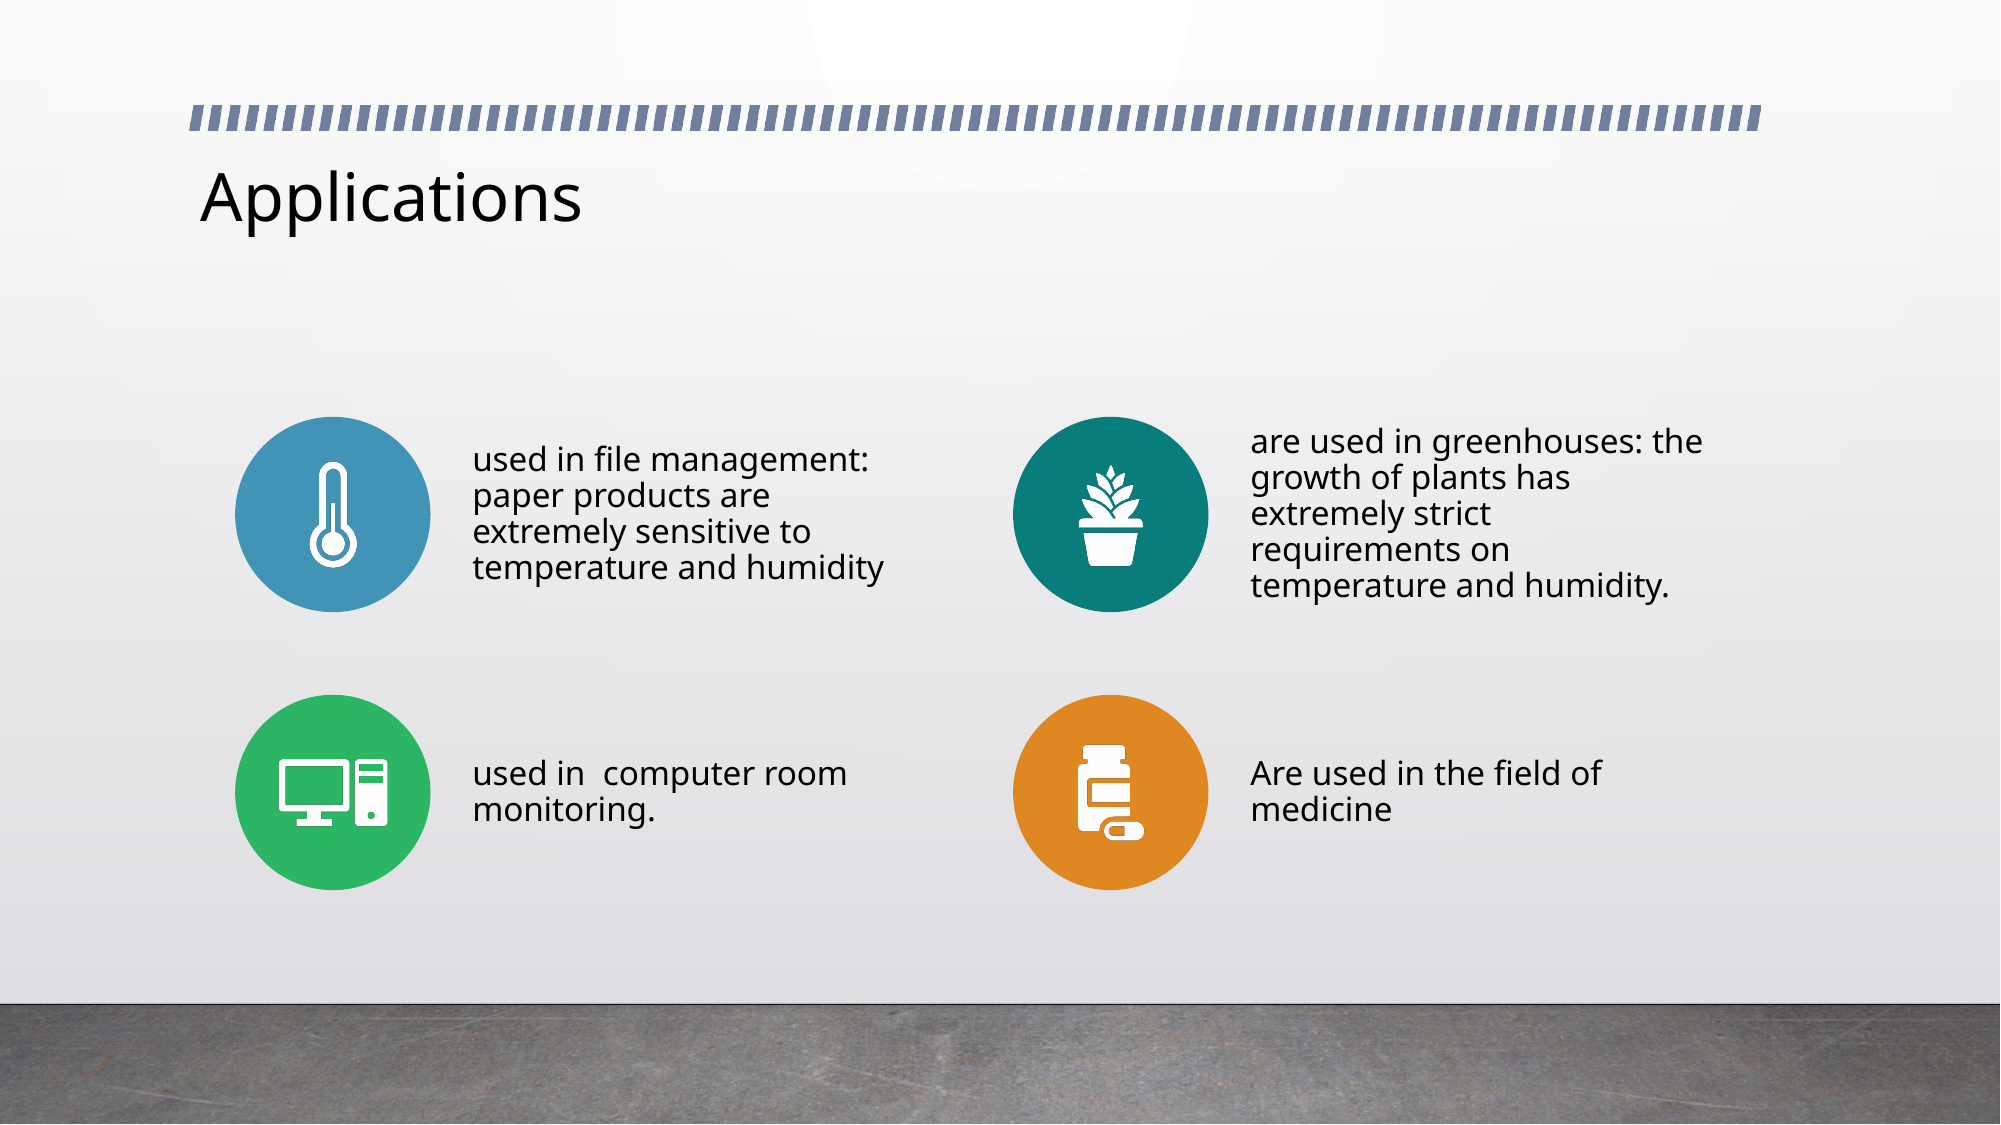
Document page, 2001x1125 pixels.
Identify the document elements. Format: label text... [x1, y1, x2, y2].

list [185, 410, 1761, 897]
title Applications [185, 156, 1761, 329]
picture [0, 1004, 2000, 1124]
